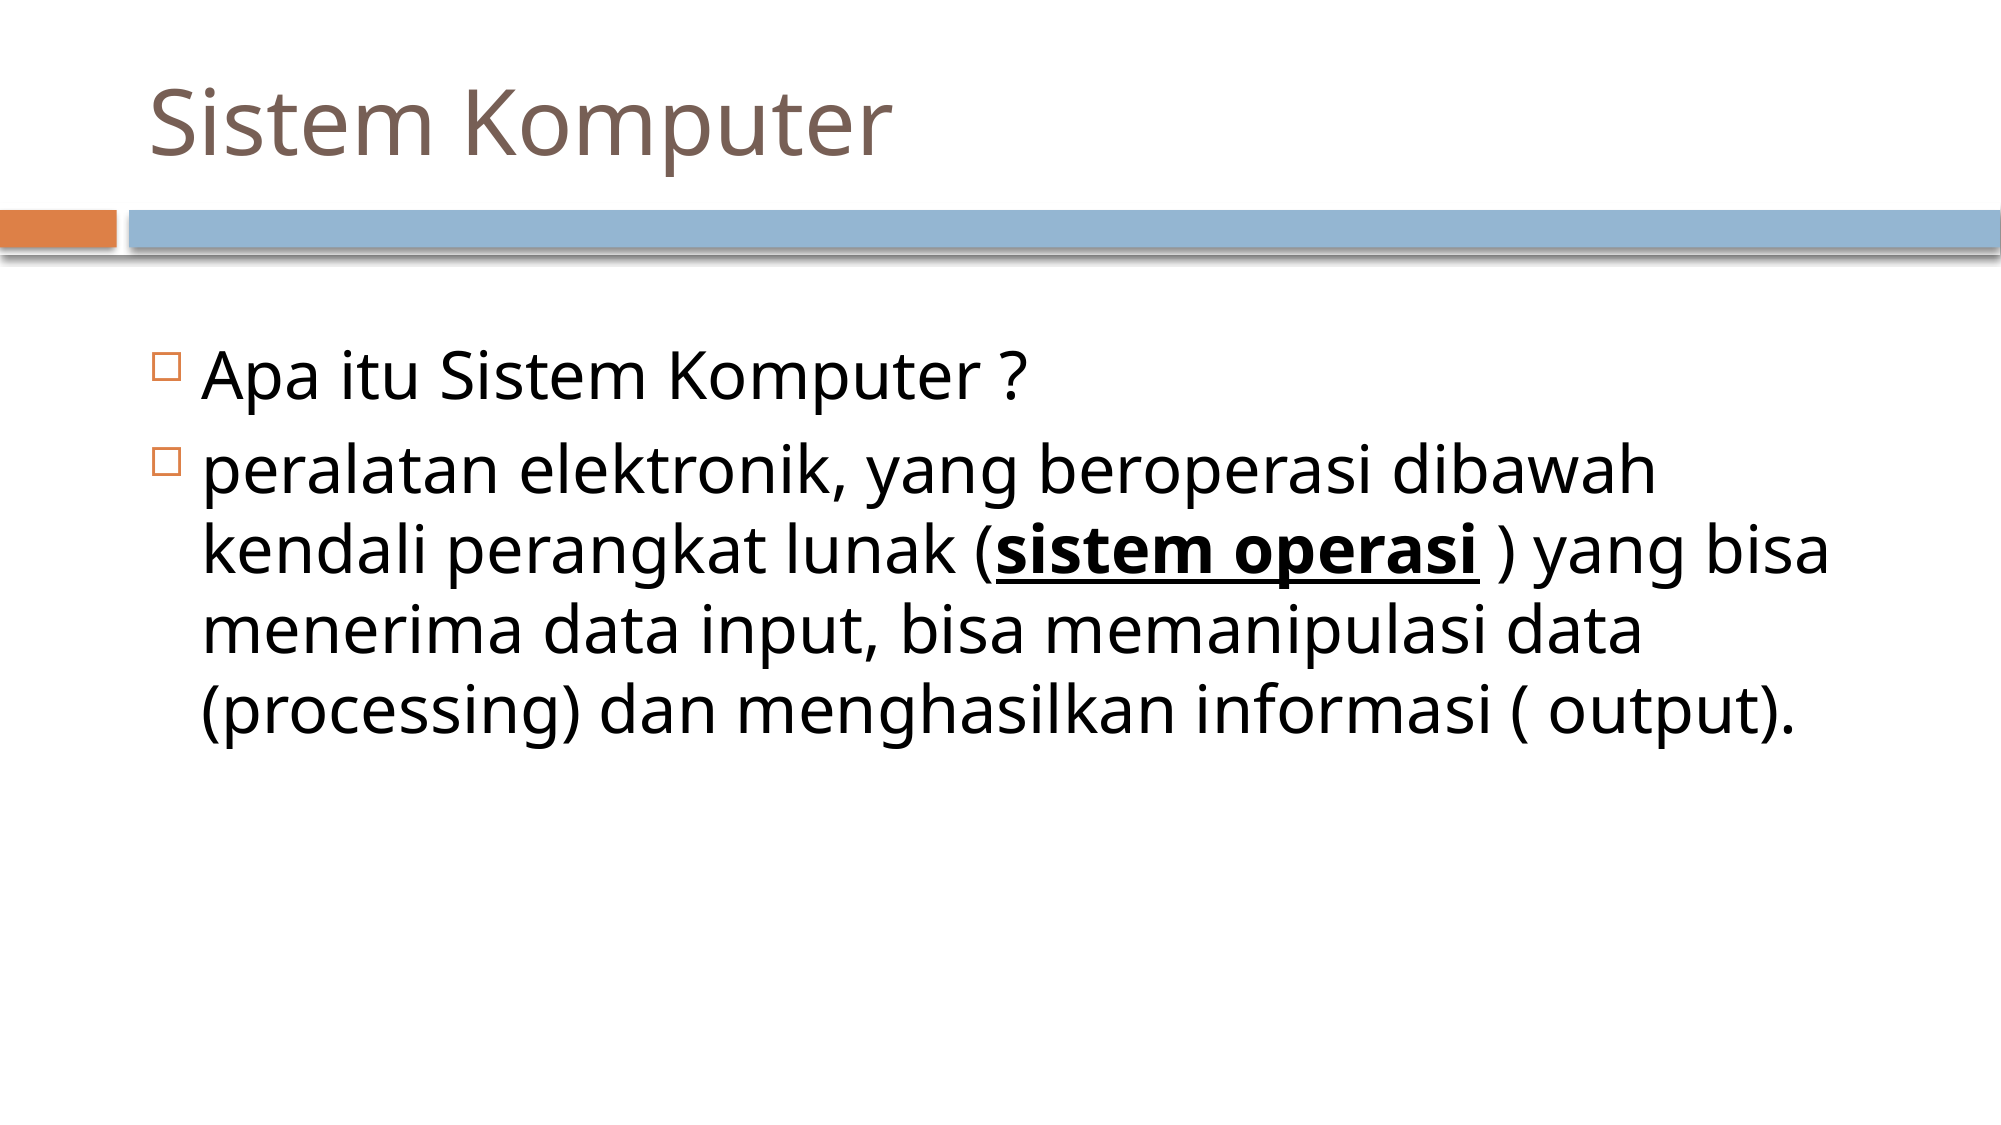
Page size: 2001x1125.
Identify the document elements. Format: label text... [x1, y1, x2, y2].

list Apa itu Sistem Komputer ? peralatan elektronik, yang beroperasi dibawah kendali perangkat lunak (sistem operasi ) yang bisa menerima data input, bisa memanipulasi data (processing) dan menghasilkan informasi ( output). [133, 324, 1918, 1000]
title Sistem Komputer [133, 37, 1918, 200]
